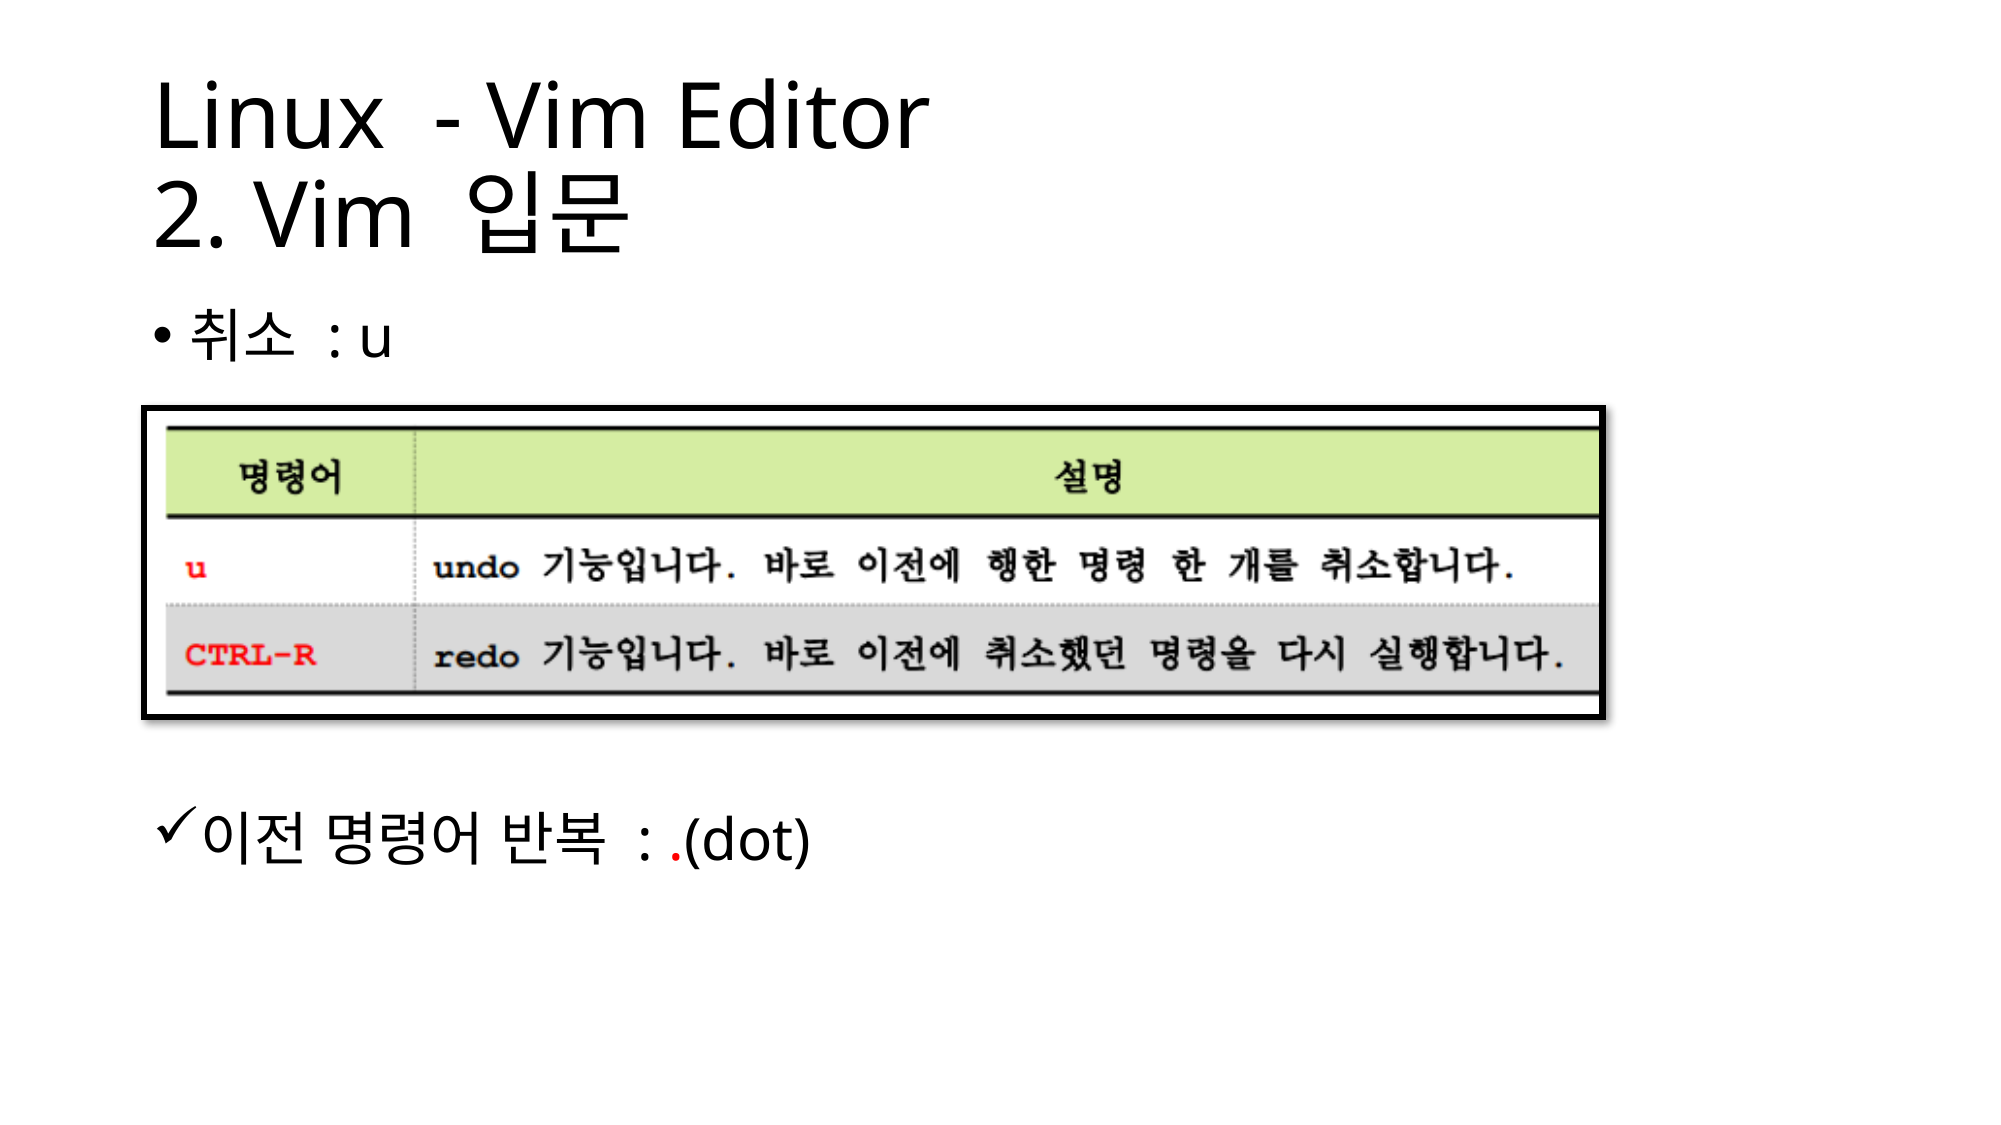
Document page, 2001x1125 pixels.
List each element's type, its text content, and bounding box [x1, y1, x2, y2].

picture [147, 411, 1600, 714]
title Linux - Vim Editor 2. Vim 입문 [137, 59, 1863, 278]
list 취소 : u 이전 명령어 반복 : .(dot) [137, 299, 1863, 1014]
